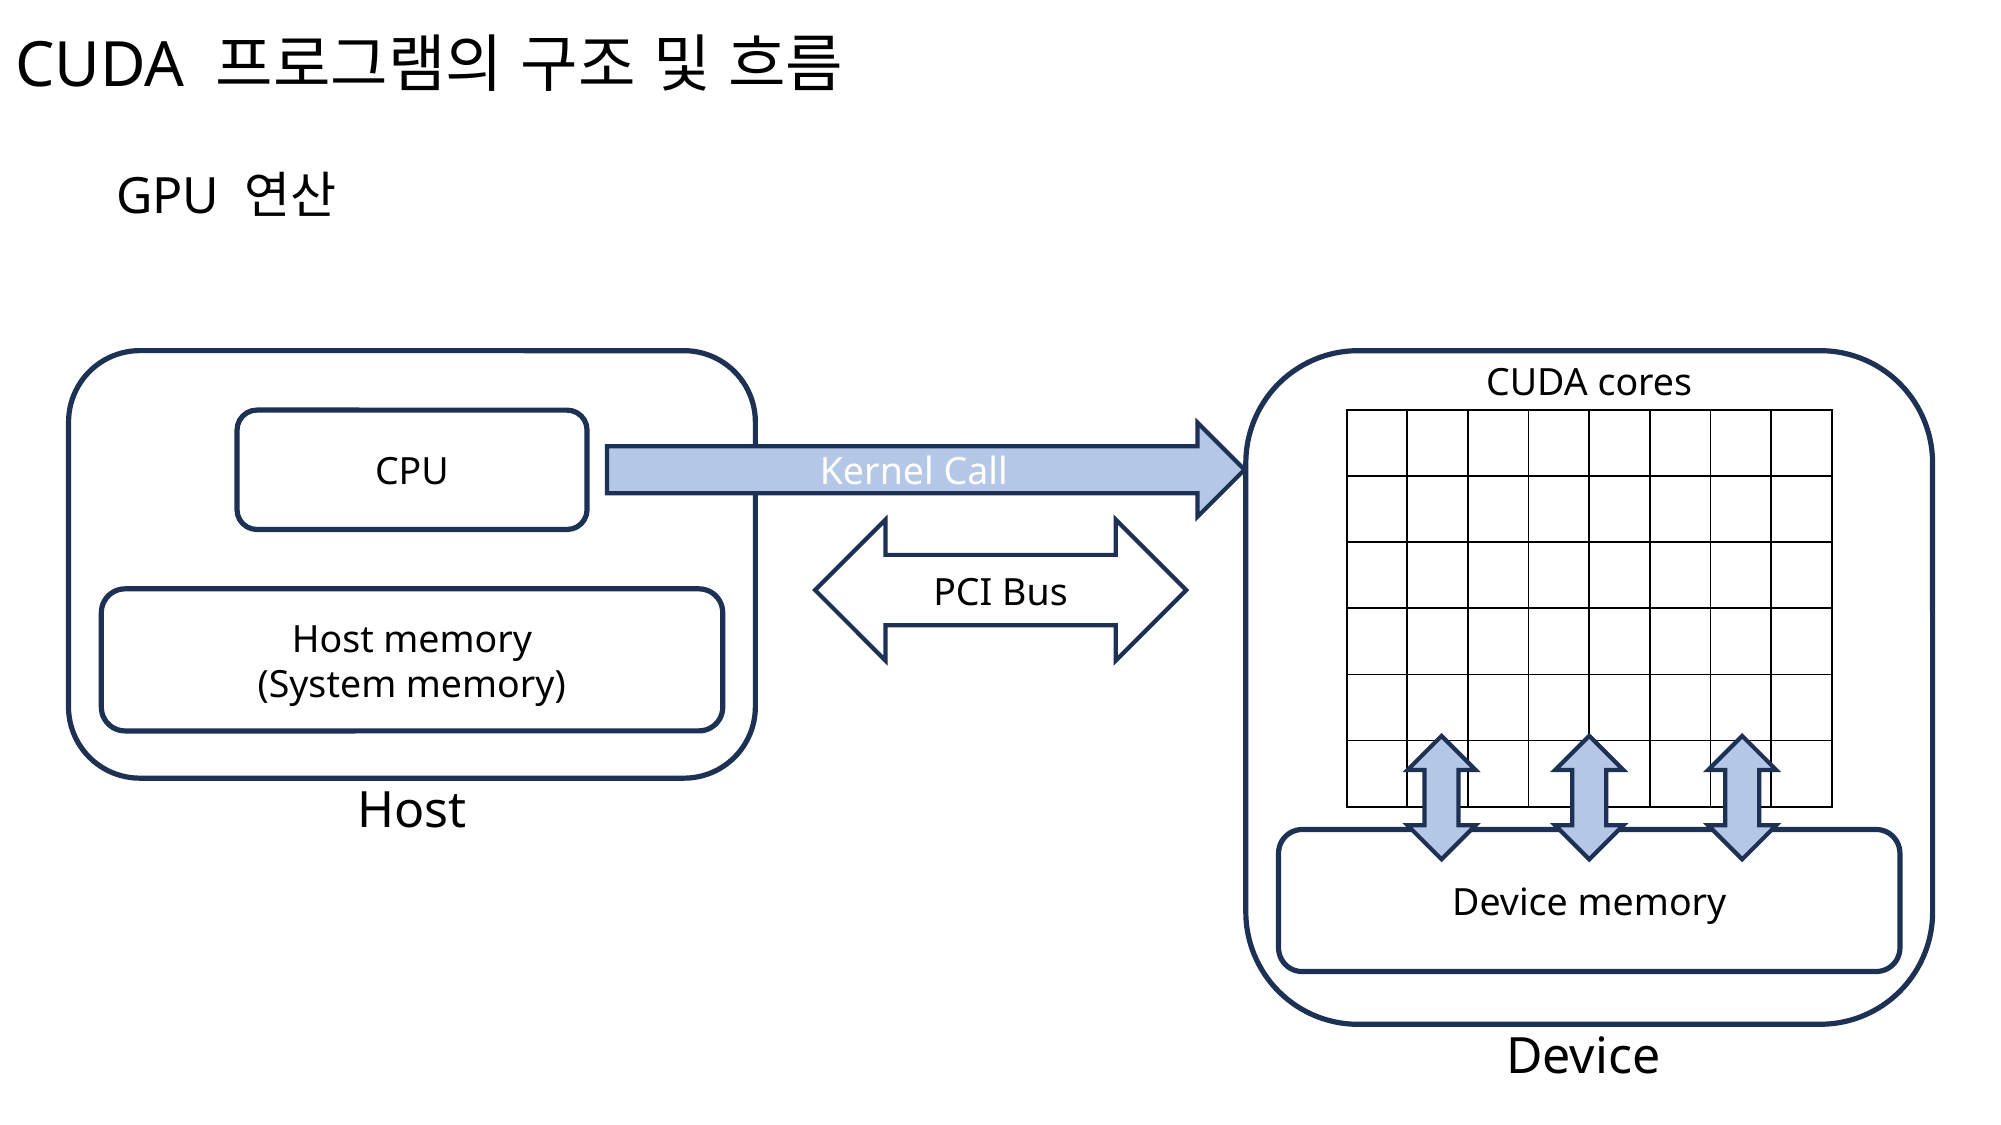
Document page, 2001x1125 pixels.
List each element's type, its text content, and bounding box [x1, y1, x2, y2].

text_box [1705, 734, 1779, 861]
text_box [1405, 734, 1479, 861]
table_cell [1529, 675, 1588, 740]
table_header [1711, 411, 1770, 475]
text_box CPU [235, 409, 589, 531]
table_cell [1590, 477, 1649, 541]
table_cell [1711, 741, 1734, 764]
table_cell [1408, 543, 1467, 607]
table_cell [1469, 543, 1528, 607]
table_cell [1469, 741, 1528, 806]
text_box Kernel Call [605, 420, 1246, 520]
table_cell [1711, 477, 1770, 541]
table_cell [1711, 675, 1770, 740]
text_box Device [1491, 1016, 1688, 1091]
table_cell [1348, 477, 1406, 541]
table_cell [1711, 609, 1770, 674]
table_cell [1450, 741, 1467, 758]
table_cell [1590, 675, 1649, 740]
table_cell [1529, 741, 1581, 806]
text_box CUDA cores [1441, 350, 1737, 410]
table_cell [1772, 675, 1831, 740]
table_cell [1761, 771, 1770, 806]
table_cell [1651, 675, 1710, 740]
table_header [1529, 411, 1588, 475]
table_cell [1408, 477, 1467, 541]
table_cell [1772, 543, 1831, 607]
table_cell [1529, 477, 1588, 541]
table_cell [1529, 543, 1588, 607]
table_cell [1651, 543, 1710, 607]
table_cell [1348, 543, 1406, 607]
table_cell [1651, 477, 1710, 541]
table_cell [1469, 609, 1528, 674]
text_box Host [335, 769, 489, 845]
text_box Device memory [1277, 828, 1902, 973]
table_cell [1348, 675, 1406, 740]
table_cell [1711, 543, 1770, 607]
table_cell [1408, 771, 1423, 806]
text_box [1244, 349, 1934, 1026]
text_box [67, 349, 757, 780]
table_cell [1711, 771, 1724, 806]
table_cell [1408, 675, 1467, 740]
title CUDA 프로그램의 구조 및 흐름 [0, 0, 2000, 133]
table_cell [1408, 609, 1467, 674]
table_header [1469, 411, 1528, 475]
text_box PCI Bus [813, 517, 1188, 664]
table_cell [1750, 741, 1770, 761]
table_cell [1651, 609, 1710, 674]
table_cell [1408, 741, 1434, 767]
table_cell [1469, 675, 1528, 740]
table_cell [1348, 741, 1406, 806]
table_header [1408, 411, 1467, 475]
table_header [1772, 411, 1831, 475]
table_cell [1590, 543, 1649, 607]
table_header [1348, 411, 1406, 475]
table_header [1590, 411, 1649, 475]
table_cell [1772, 741, 1831, 806]
table_cell [1651, 741, 1710, 806]
table_cell [1460, 771, 1467, 806]
text_box [1552, 734, 1626, 861]
table_header [1651, 411, 1710, 475]
text_box GPU 연산 [101, 155, 1151, 231]
table_cell [1529, 609, 1588, 674]
table_cell [1772, 477, 1831, 541]
table_cell [1772, 609, 1831, 674]
text_box Host memory (System memory) [100, 587, 724, 732]
table_cell [1469, 477, 1528, 541]
table_cell [1348, 609, 1406, 674]
table_cell [1590, 609, 1649, 674]
table_cell [1597, 741, 1649, 806]
